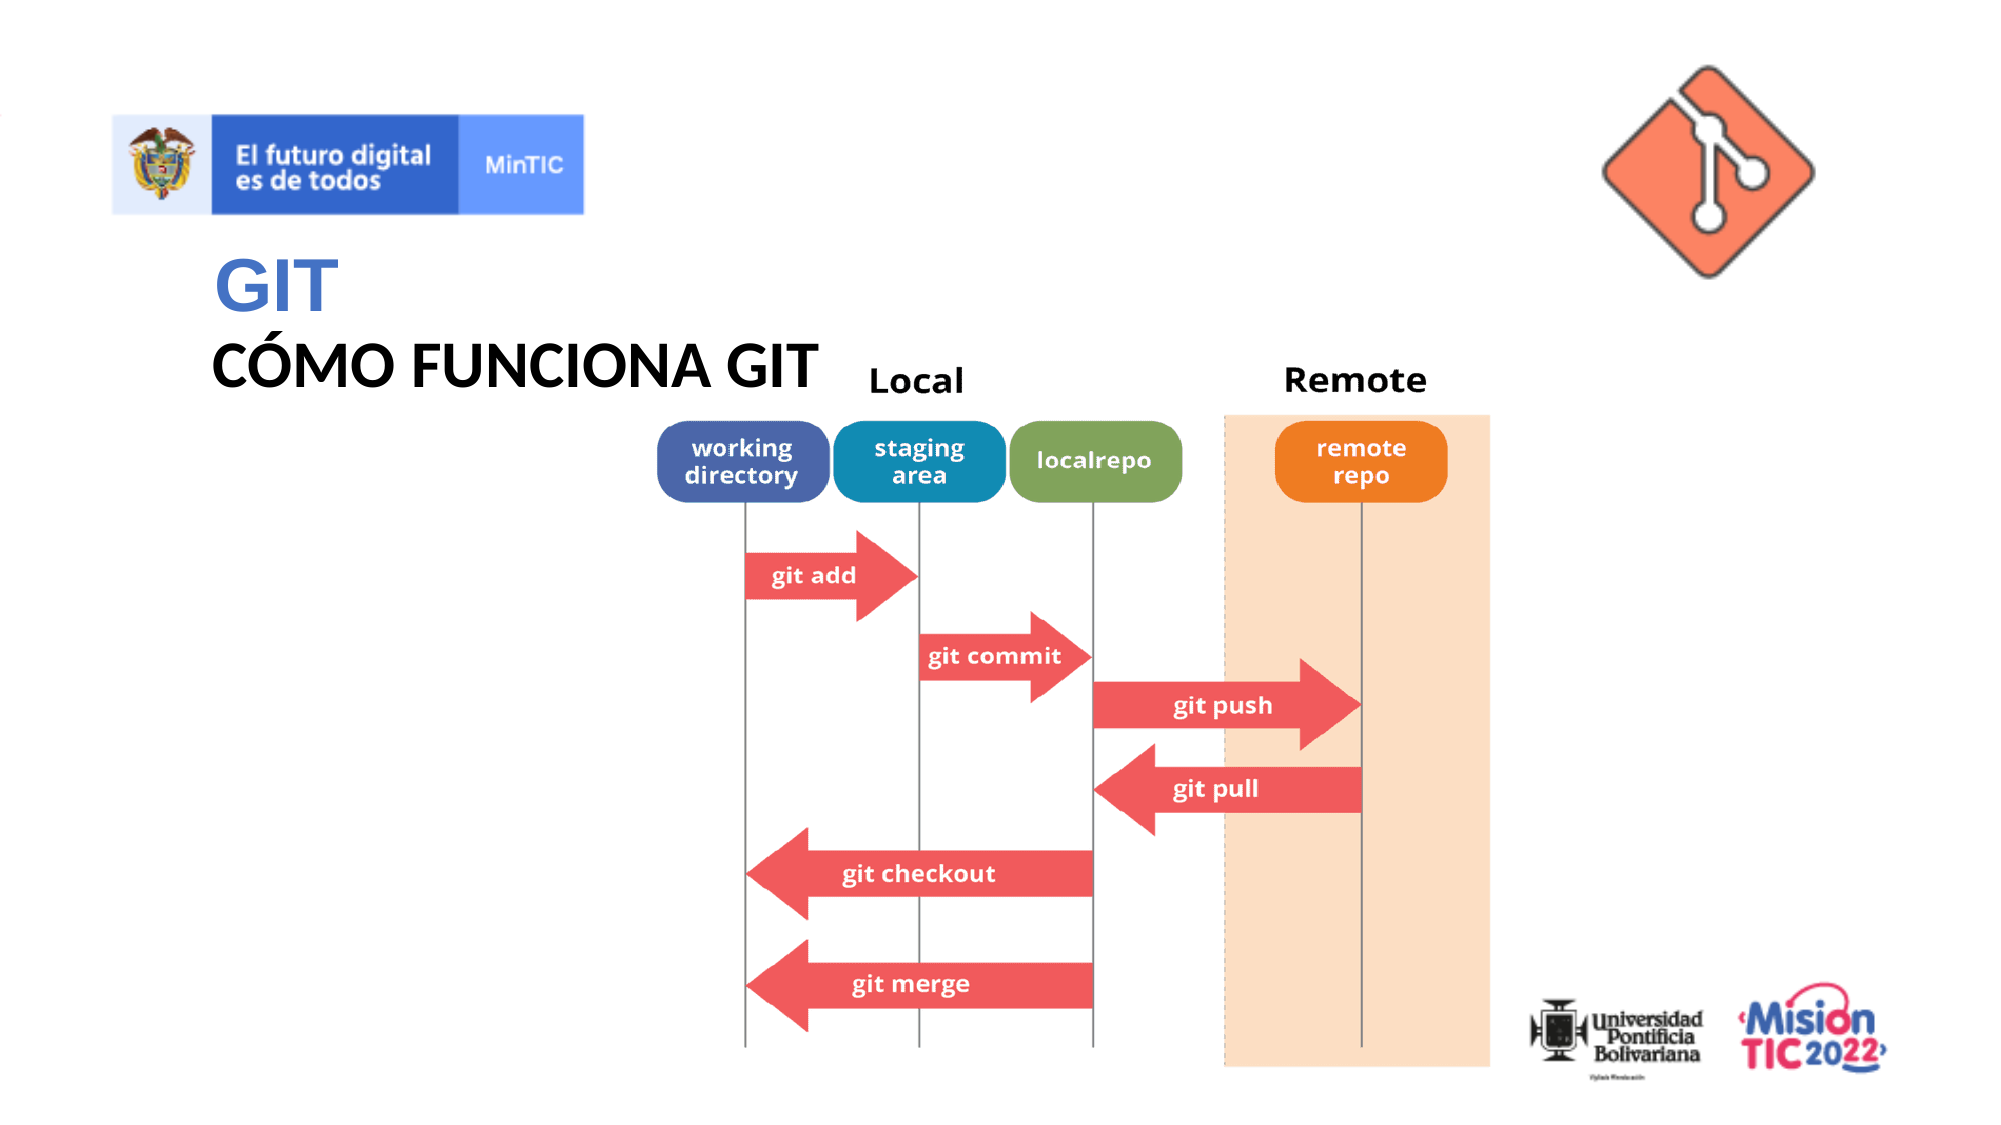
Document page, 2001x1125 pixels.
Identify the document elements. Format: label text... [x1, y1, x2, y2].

text_box CÓMO FUNCIONA GIT [197, 313, 1798, 409]
text_box GIT [199, 229, 1310, 313]
picture [0, 1, 2000, 1124]
